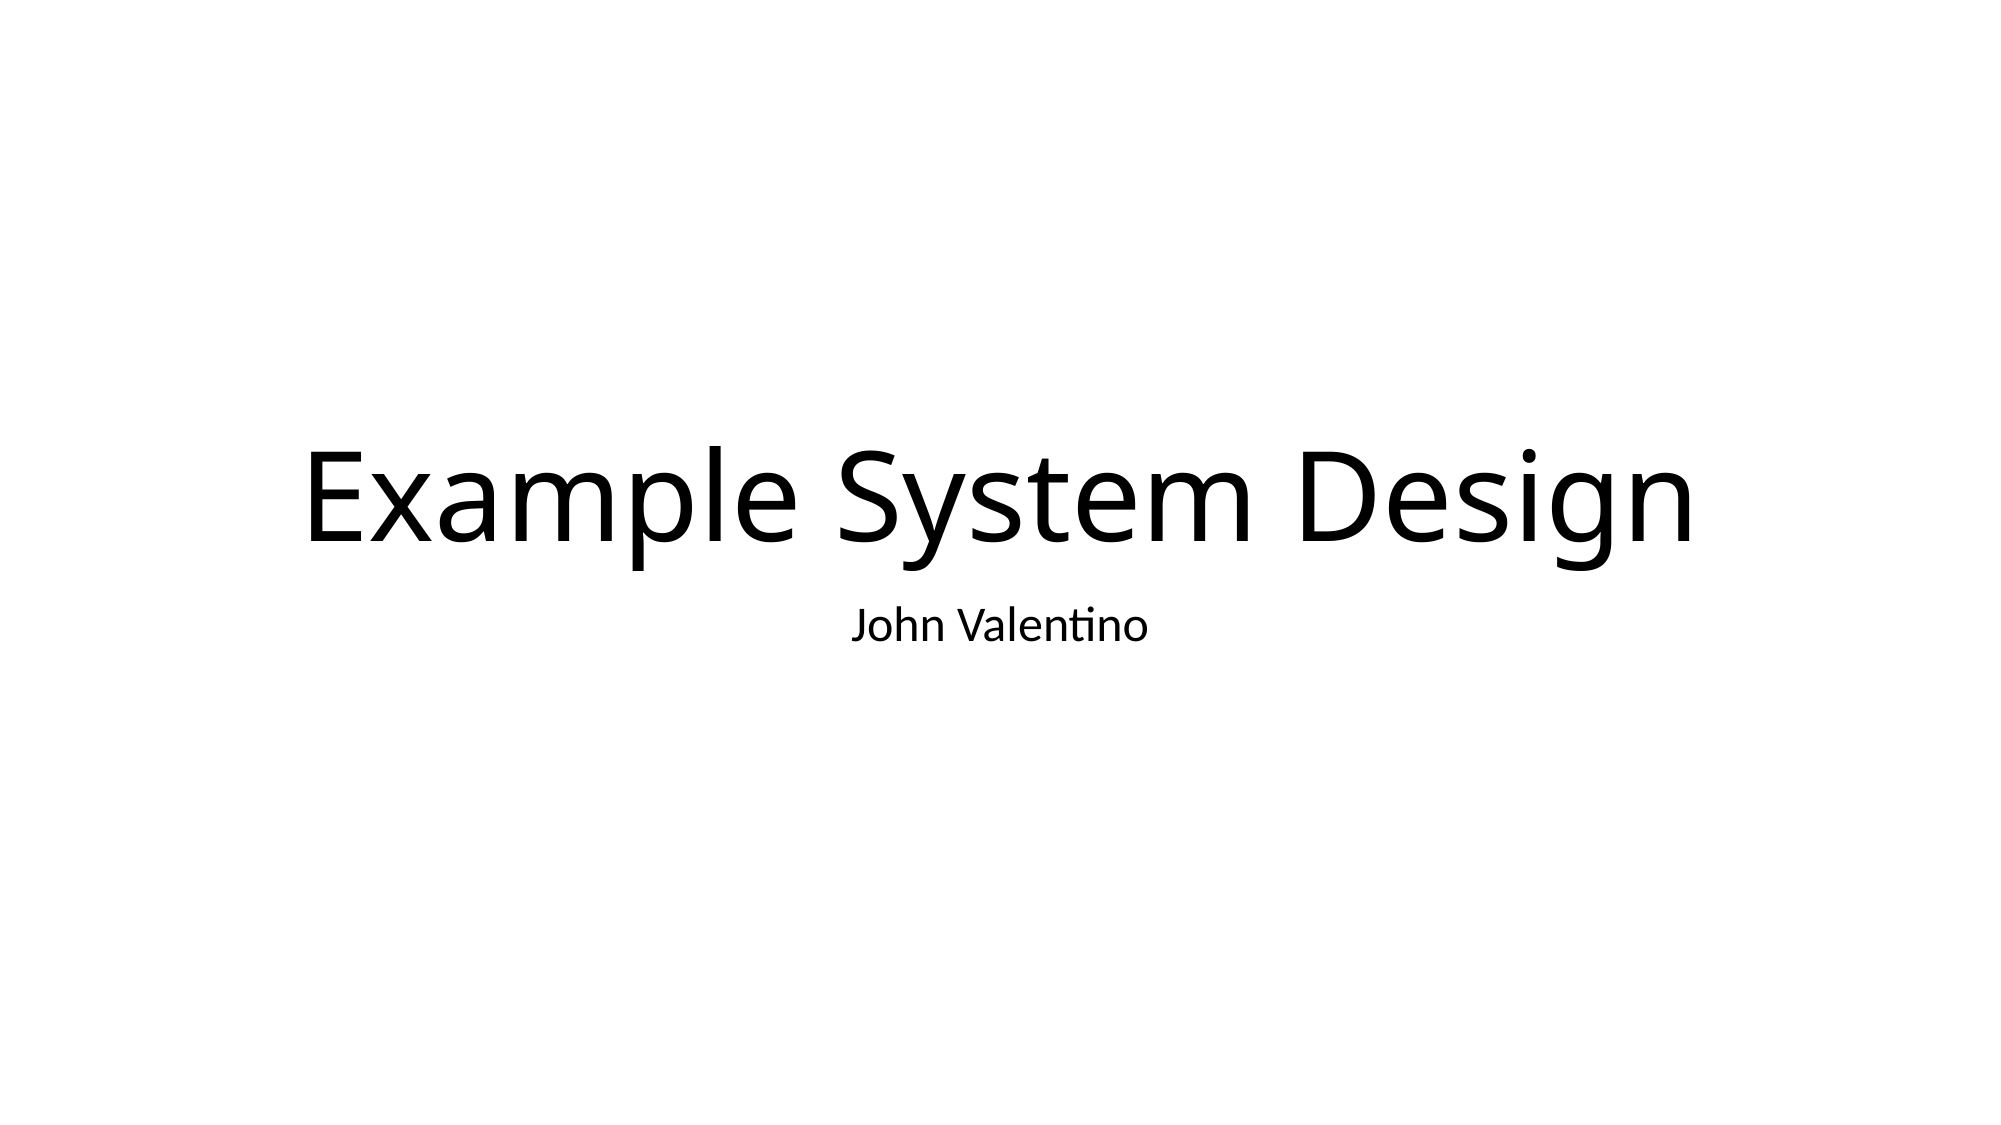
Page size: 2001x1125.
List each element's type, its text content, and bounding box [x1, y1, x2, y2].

subtitle John Valentino [249, 590, 1750, 863]
title Example System Design [249, 184, 1750, 576]
